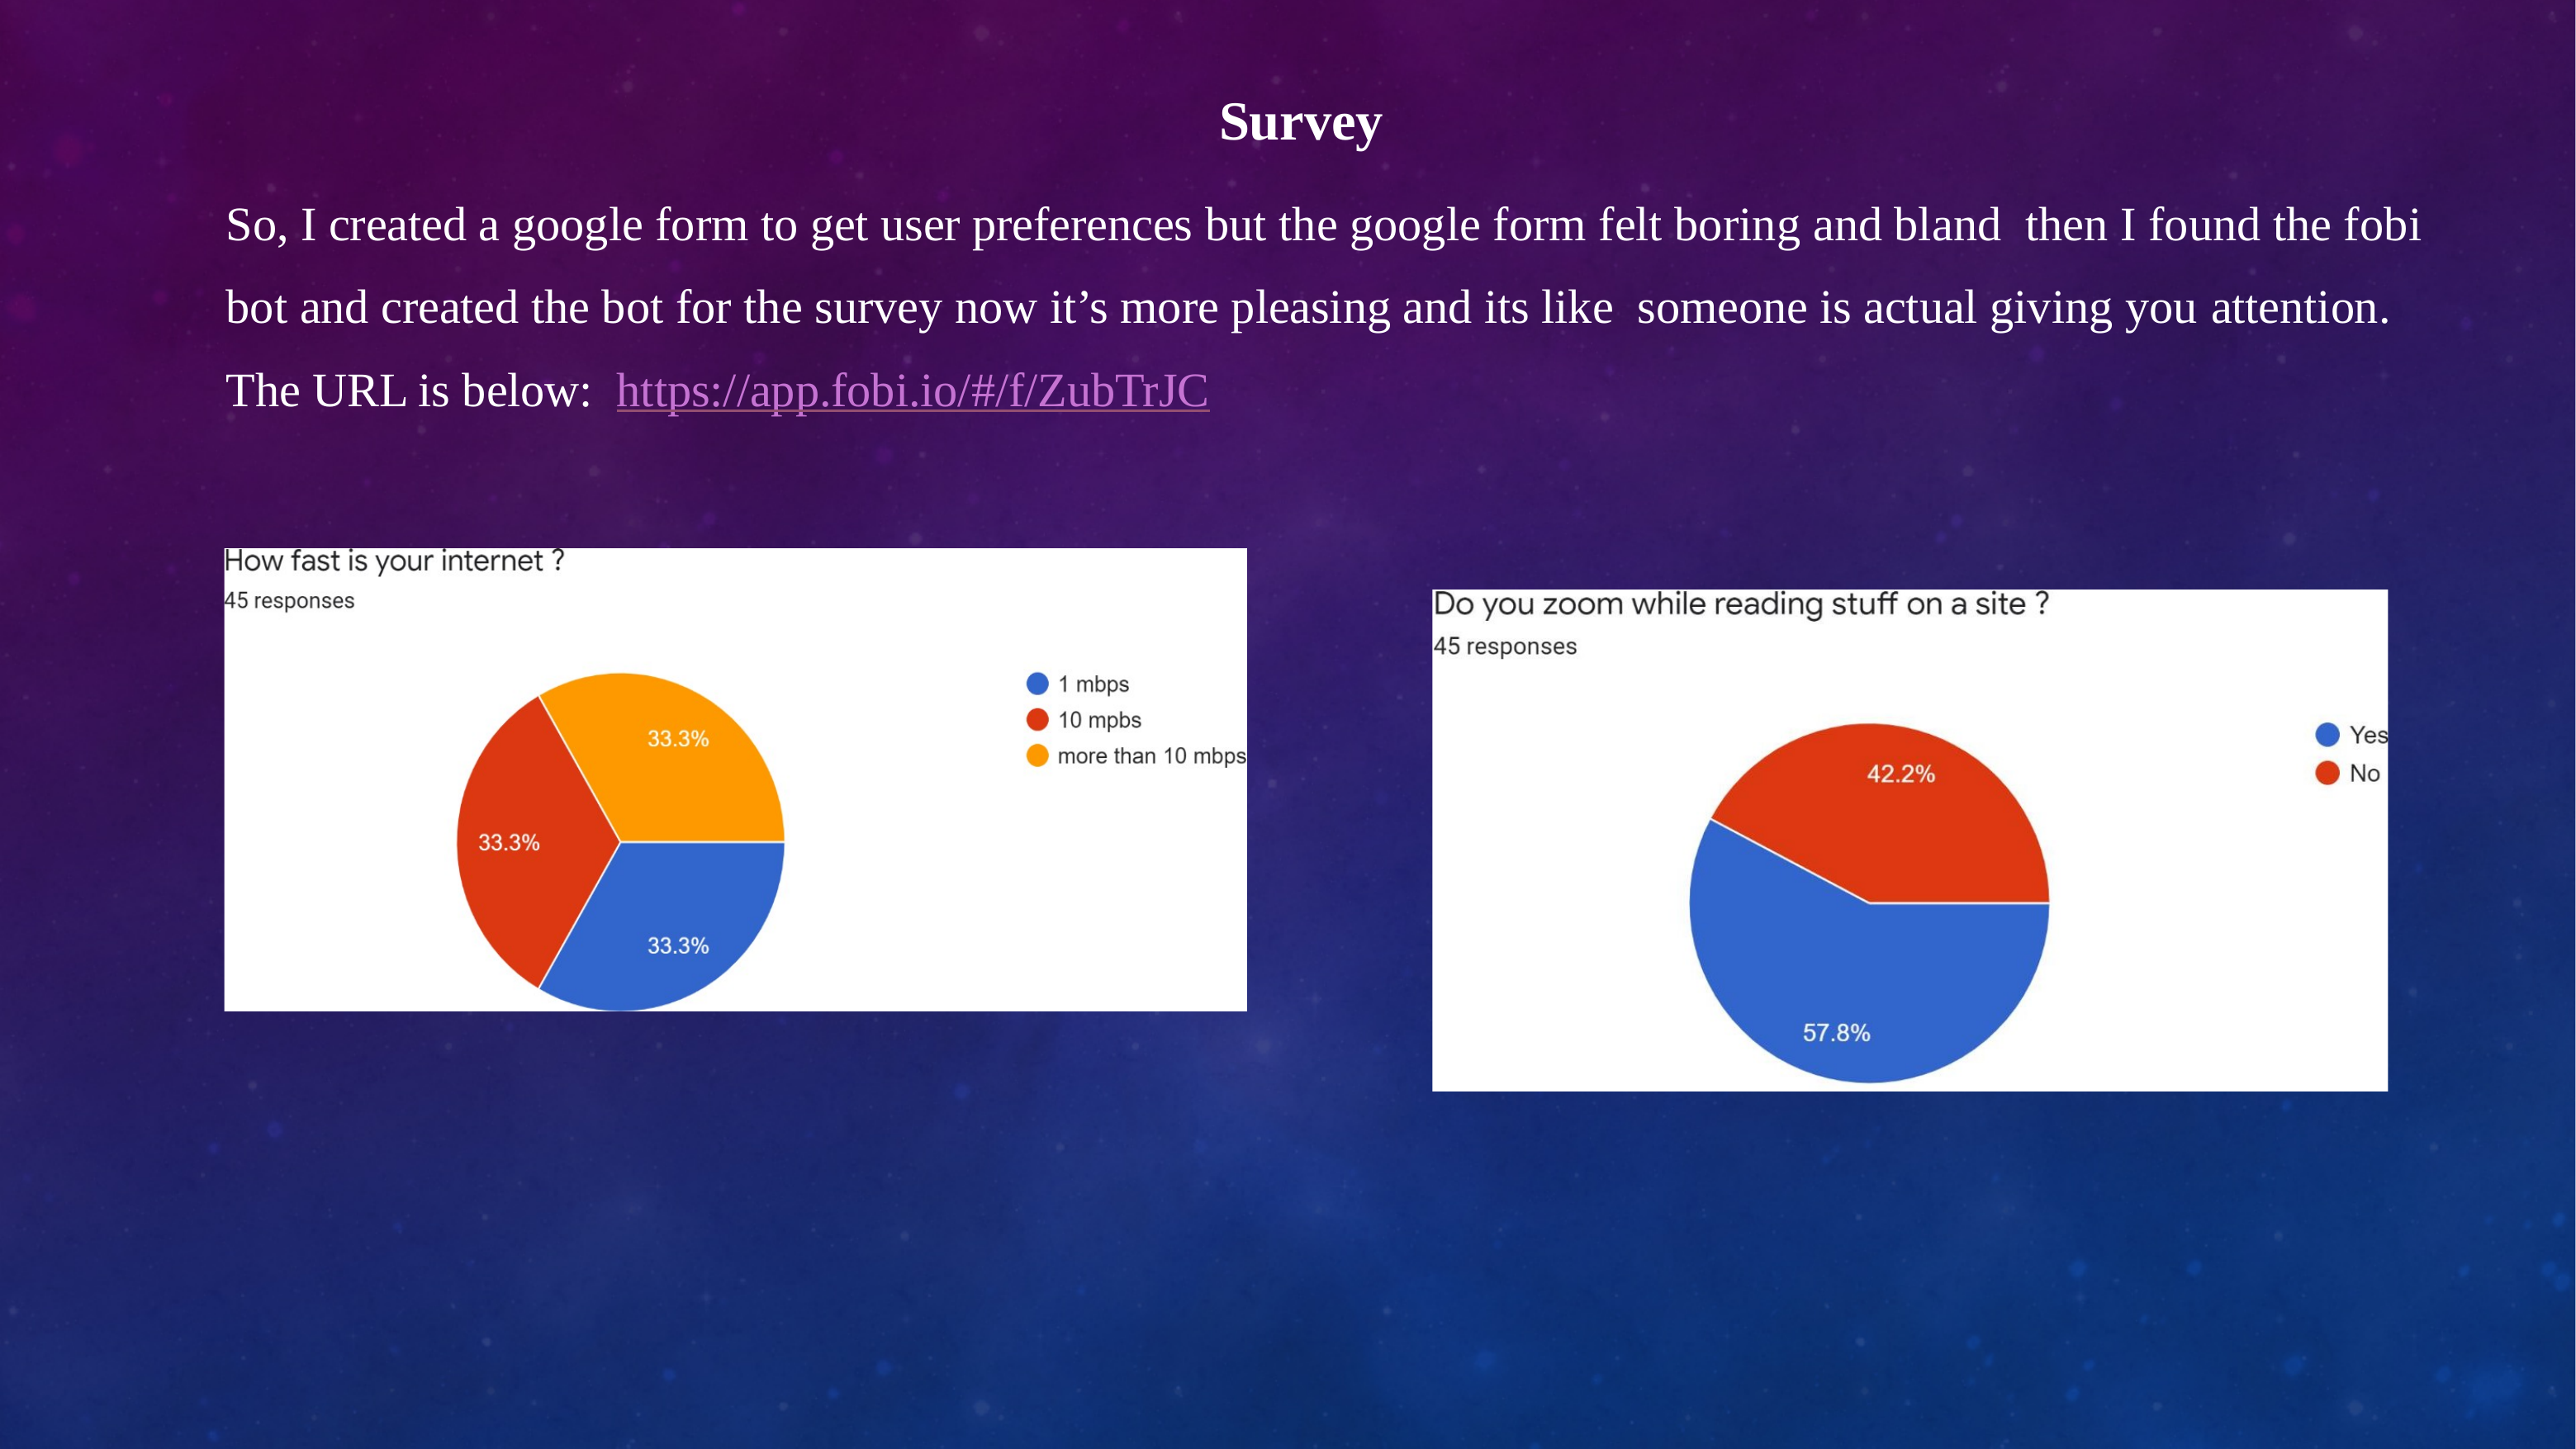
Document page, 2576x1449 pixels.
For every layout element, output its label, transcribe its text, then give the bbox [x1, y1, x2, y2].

text_box [224, 548, 1247, 1011]
text_box Survey So, I created a google form to get user preferences but the google form felt boring and bland then I found the fobi bot and created the bot for the survey now it’s more pleasing and its like someone is actual giving you attention. The URL is below: https://app.fobi.io/#/f/ZubTrJC [224, 83, 2434, 416]
picture [0, 0, 2576, 1449]
text_box [1432, 590, 2389, 1091]
